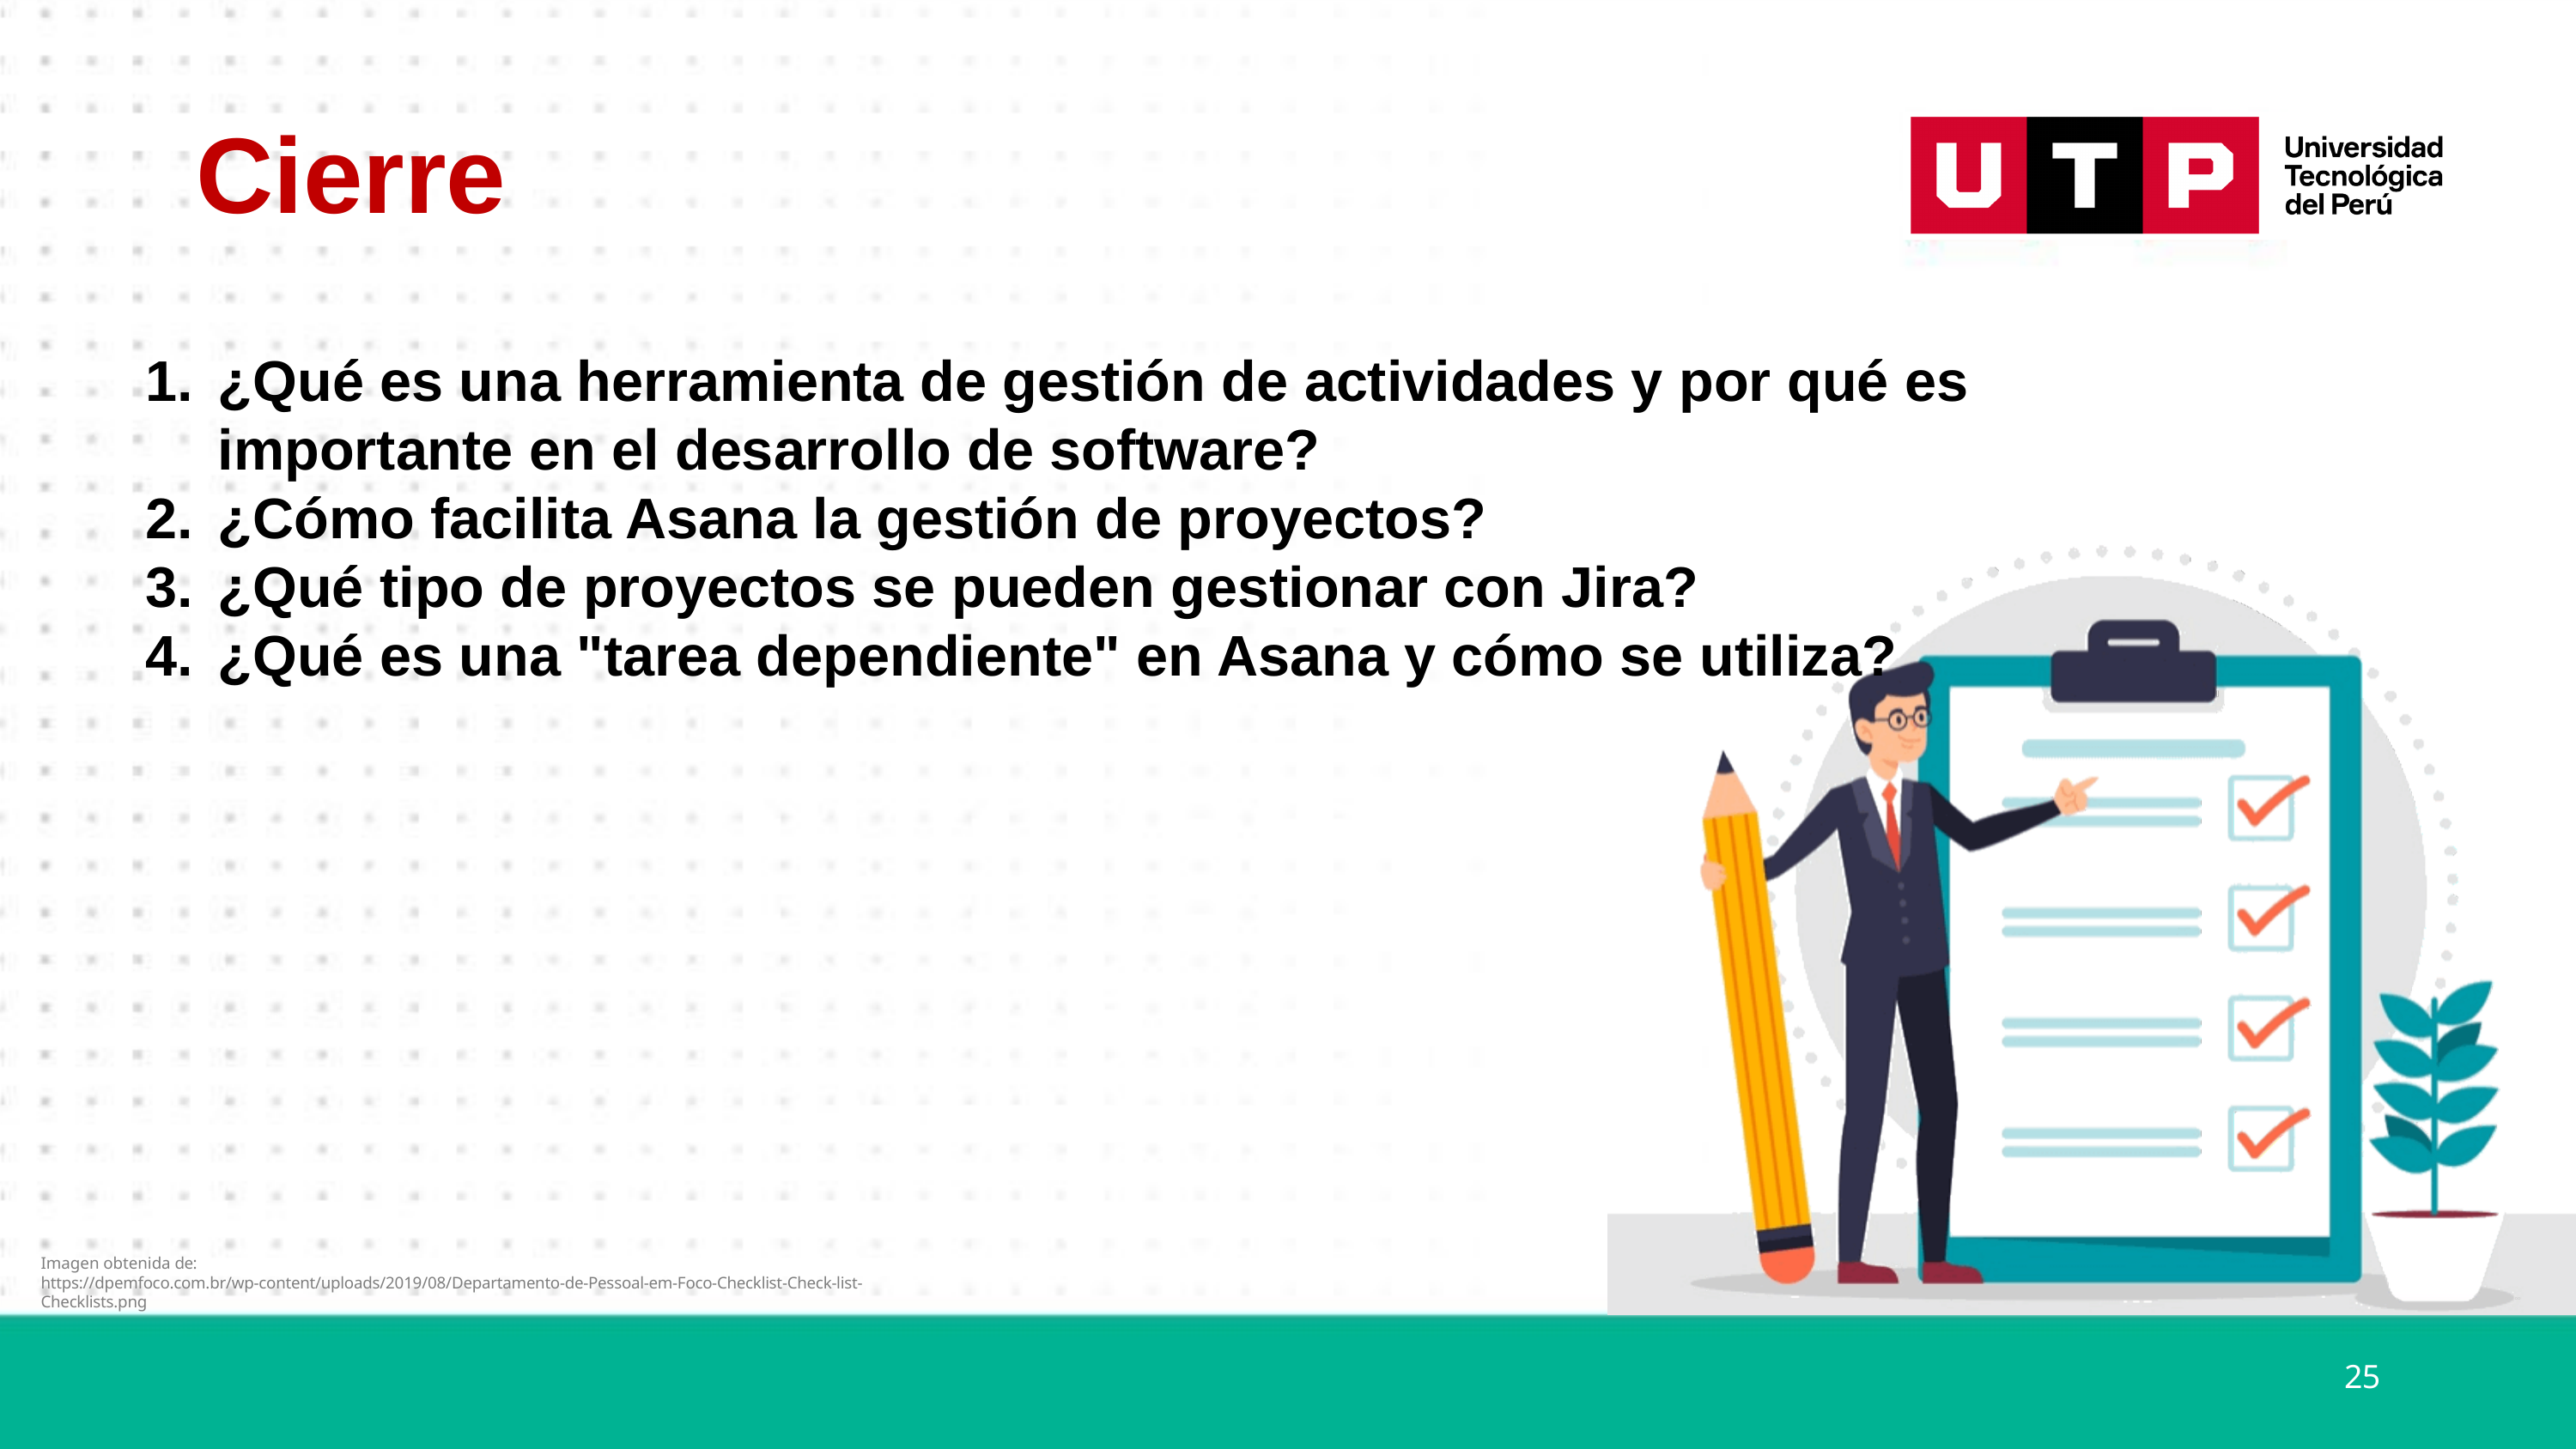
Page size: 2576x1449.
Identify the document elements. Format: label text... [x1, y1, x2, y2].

title Cierre [155, 46, 1886, 337]
picture [0, 0, 2576, 1449]
slide_number 25 [2342, 1362, 2387, 1449]
text_box ¿Qué es una herramienta de gestión de actividades y por qué es importante en el desarrollo de software? ¿Cómo facilita Asana la gestión de proyectos? ¿Qué tipo de proyectos se pueden gestionar con Jira? ¿Qué es una "tarea dependiente" en Asana y cómo se utiliza? [132, 337, 2190, 763]
text_box Imagen obtenida de: https://dpemfoco.com.br/wp-content/uploads/2019/08/Departamento-de-Pessoal-em-Foco-Checklist-Check-list-Checklists.png [39, 1252, 941, 1312]
